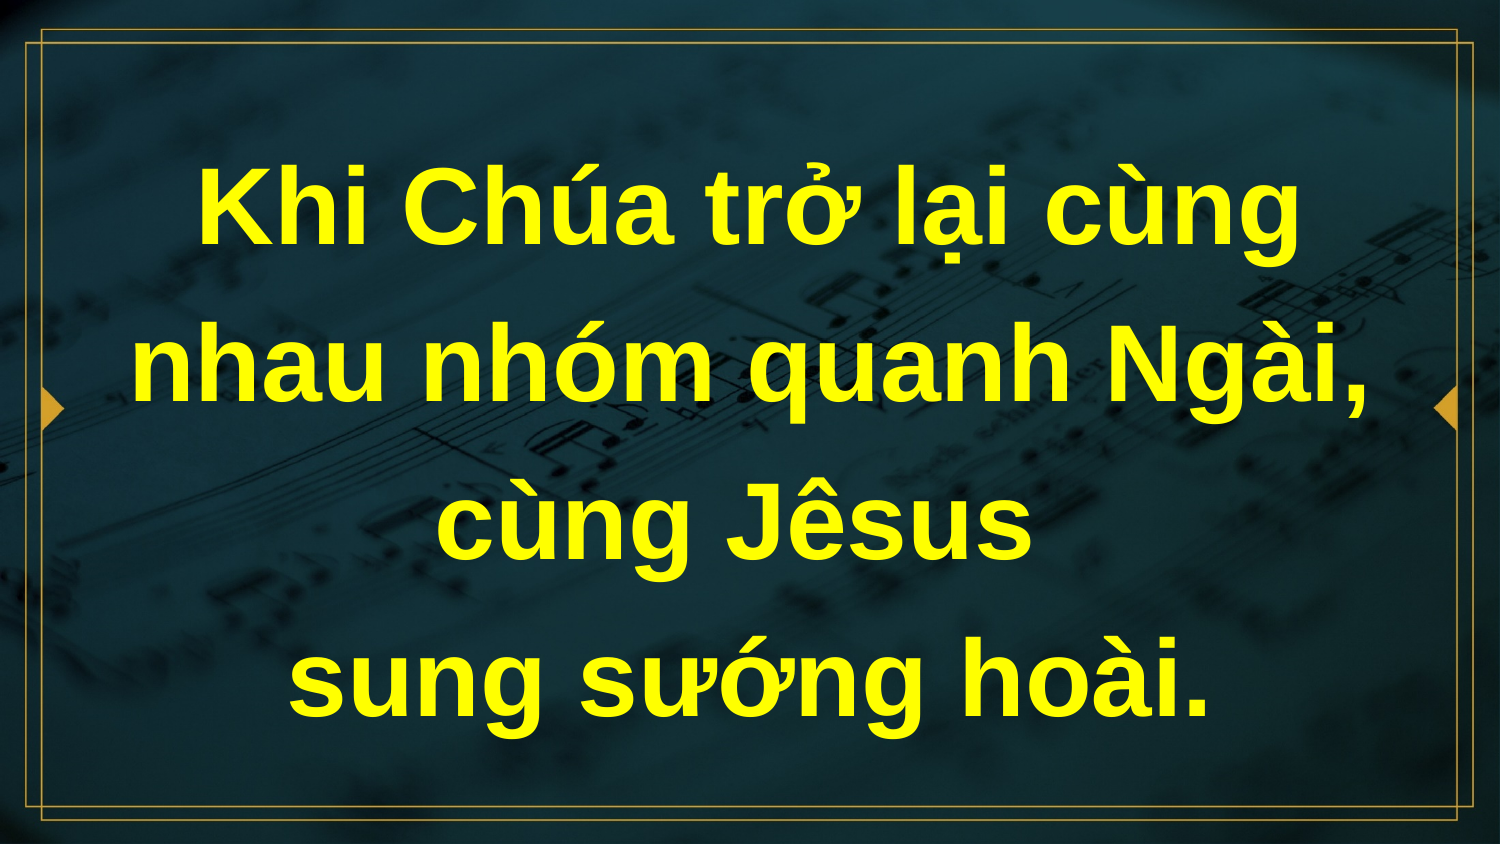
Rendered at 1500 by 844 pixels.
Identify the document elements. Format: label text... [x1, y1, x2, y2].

picture [0, 0, 1500, 844]
title Khi Chúa trở lại cùng nhau nhóm quanh Ngài, cùng Jêsus sung sướng hoài. [41, 40, 1459, 808]
